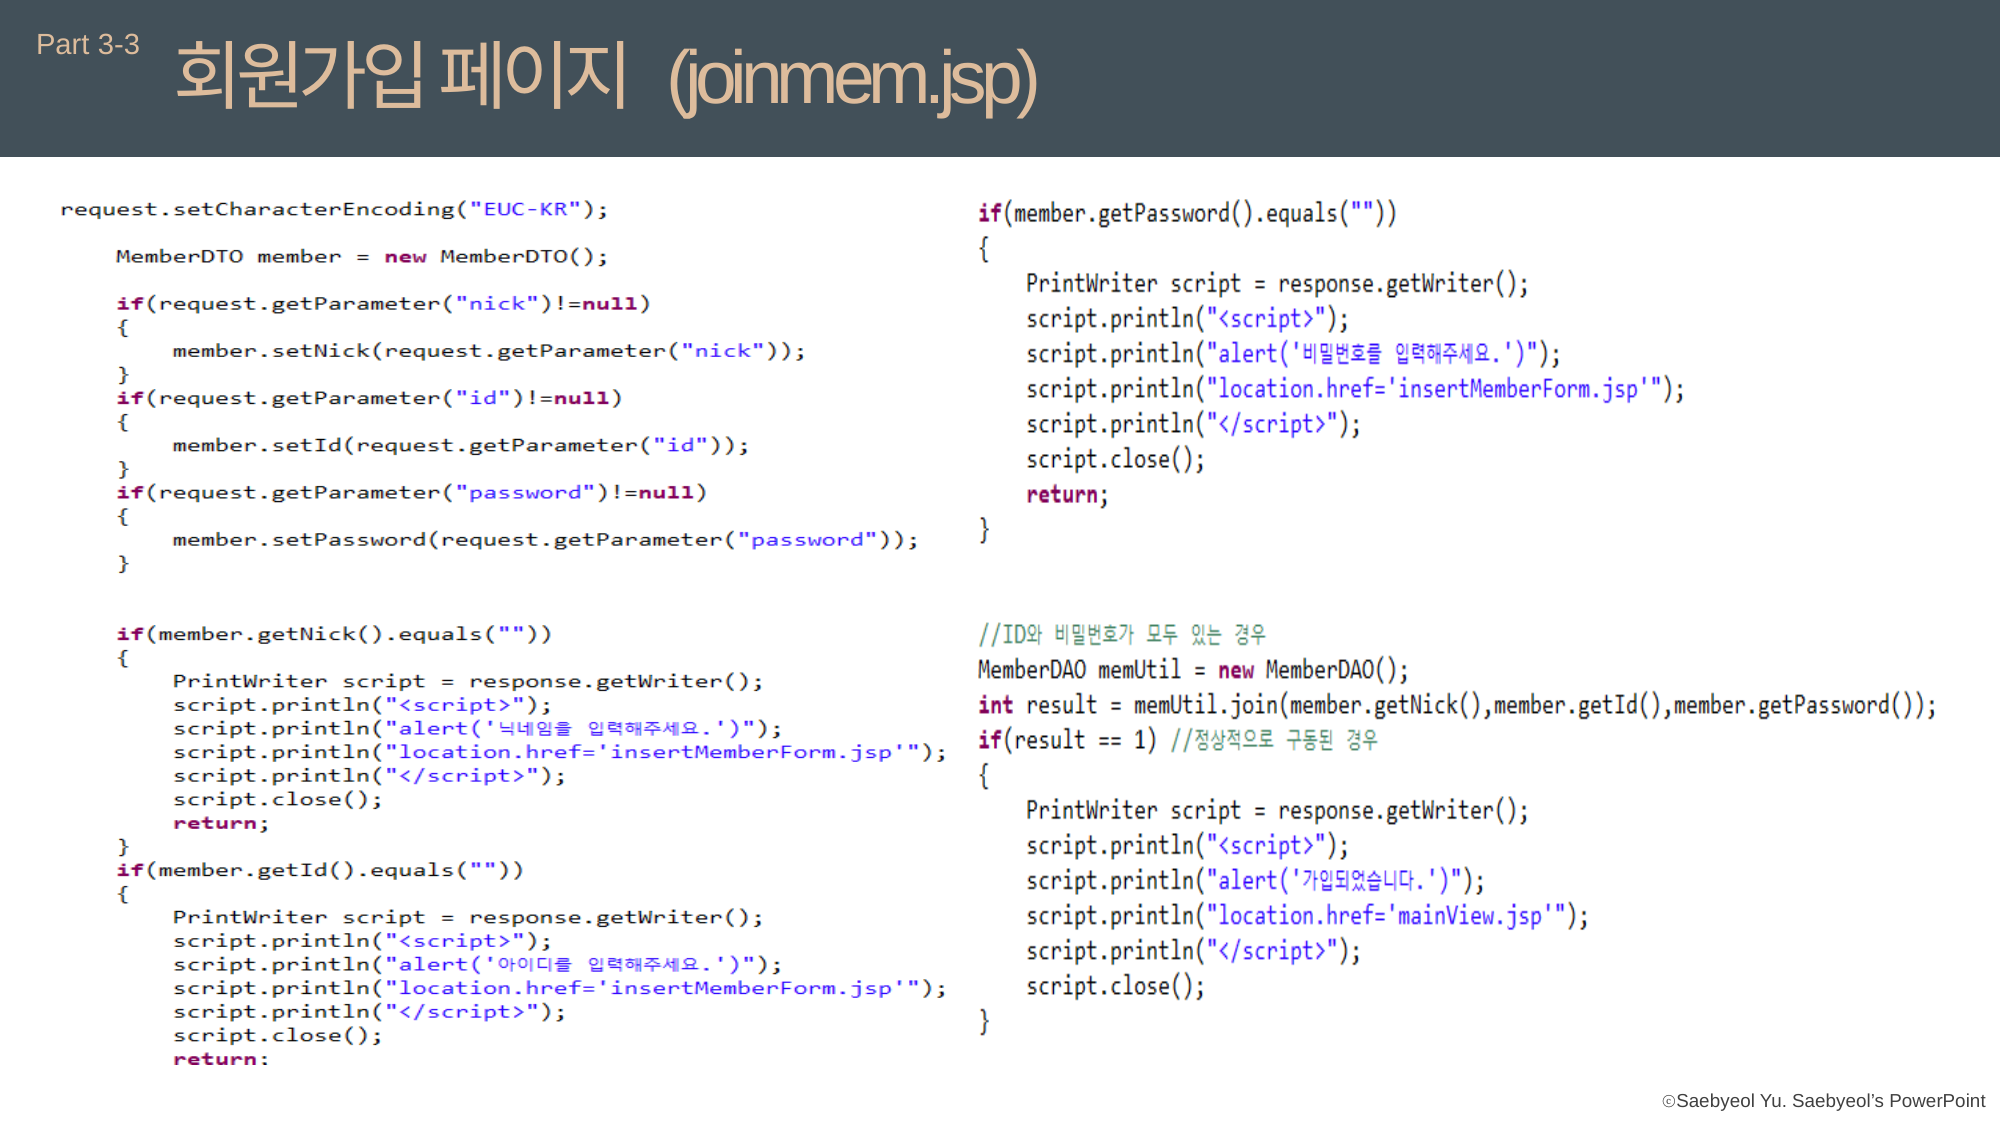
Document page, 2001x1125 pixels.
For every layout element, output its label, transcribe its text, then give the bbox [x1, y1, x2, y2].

text_box Part 3-3 [21, 18, 156, 68]
picture [977, 198, 1950, 1065]
text_box [0, 0, 2000, 158]
picture [60, 198, 966, 1065]
text_box 회원가입 페이지 (joinmem.jsp) [158, 20, 1229, 126]
